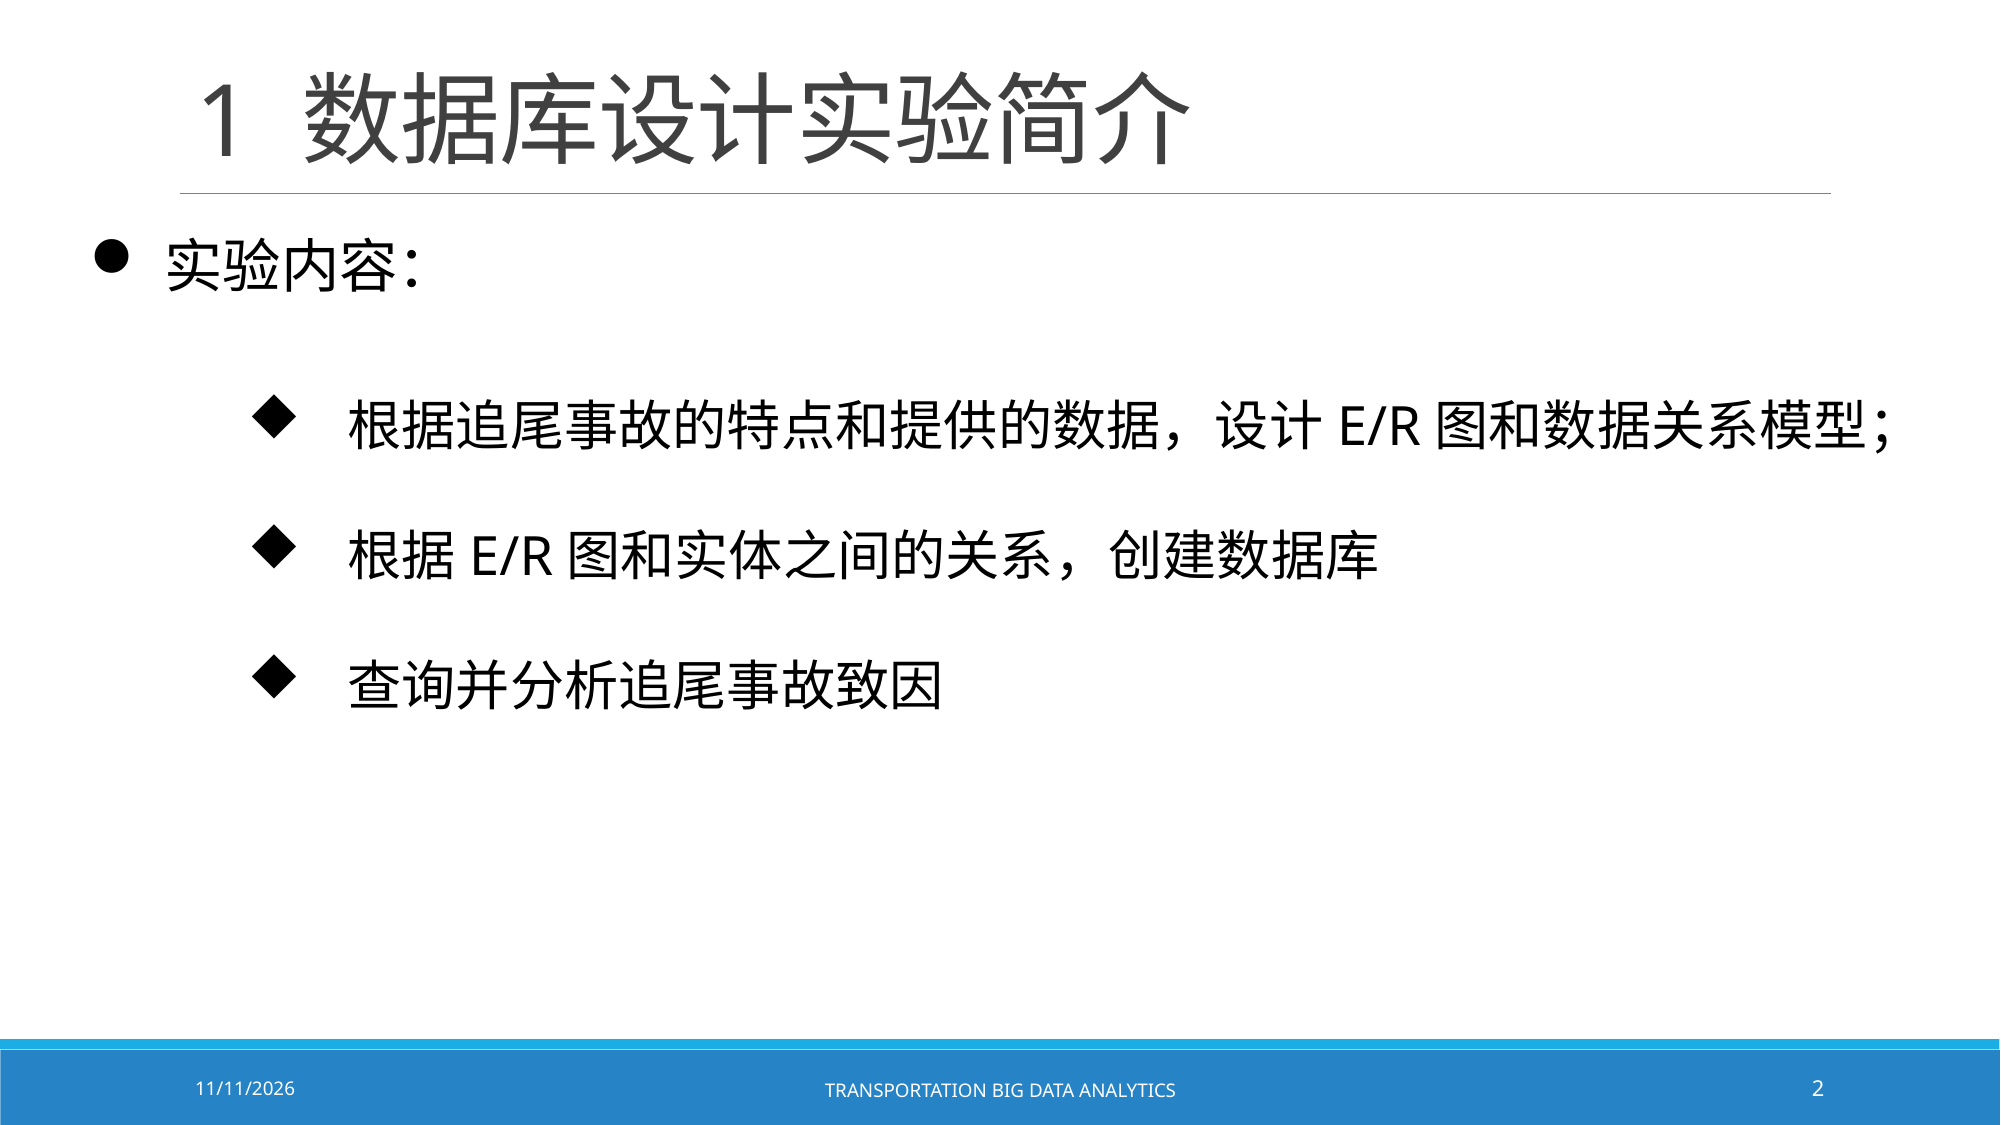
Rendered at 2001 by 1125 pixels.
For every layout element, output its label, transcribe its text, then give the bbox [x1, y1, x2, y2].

text_box 实验内容： [74, 221, 471, 307]
title 1 数据库设计实验简介 [180, 20, 1830, 185]
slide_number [180, 1059, 586, 1120]
footer Transportation Big Data Analytics [604, 1059, 1396, 1120]
slide_number 2 [1624, 1059, 1840, 1120]
text_box 根据追尾事故的特点和提供的数据，设计E/R图和数据关系模型； 根据E/R图和实体之间的关系，创建数据库 查询并分析追尾事故致因 [232, 383, 1938, 724]
